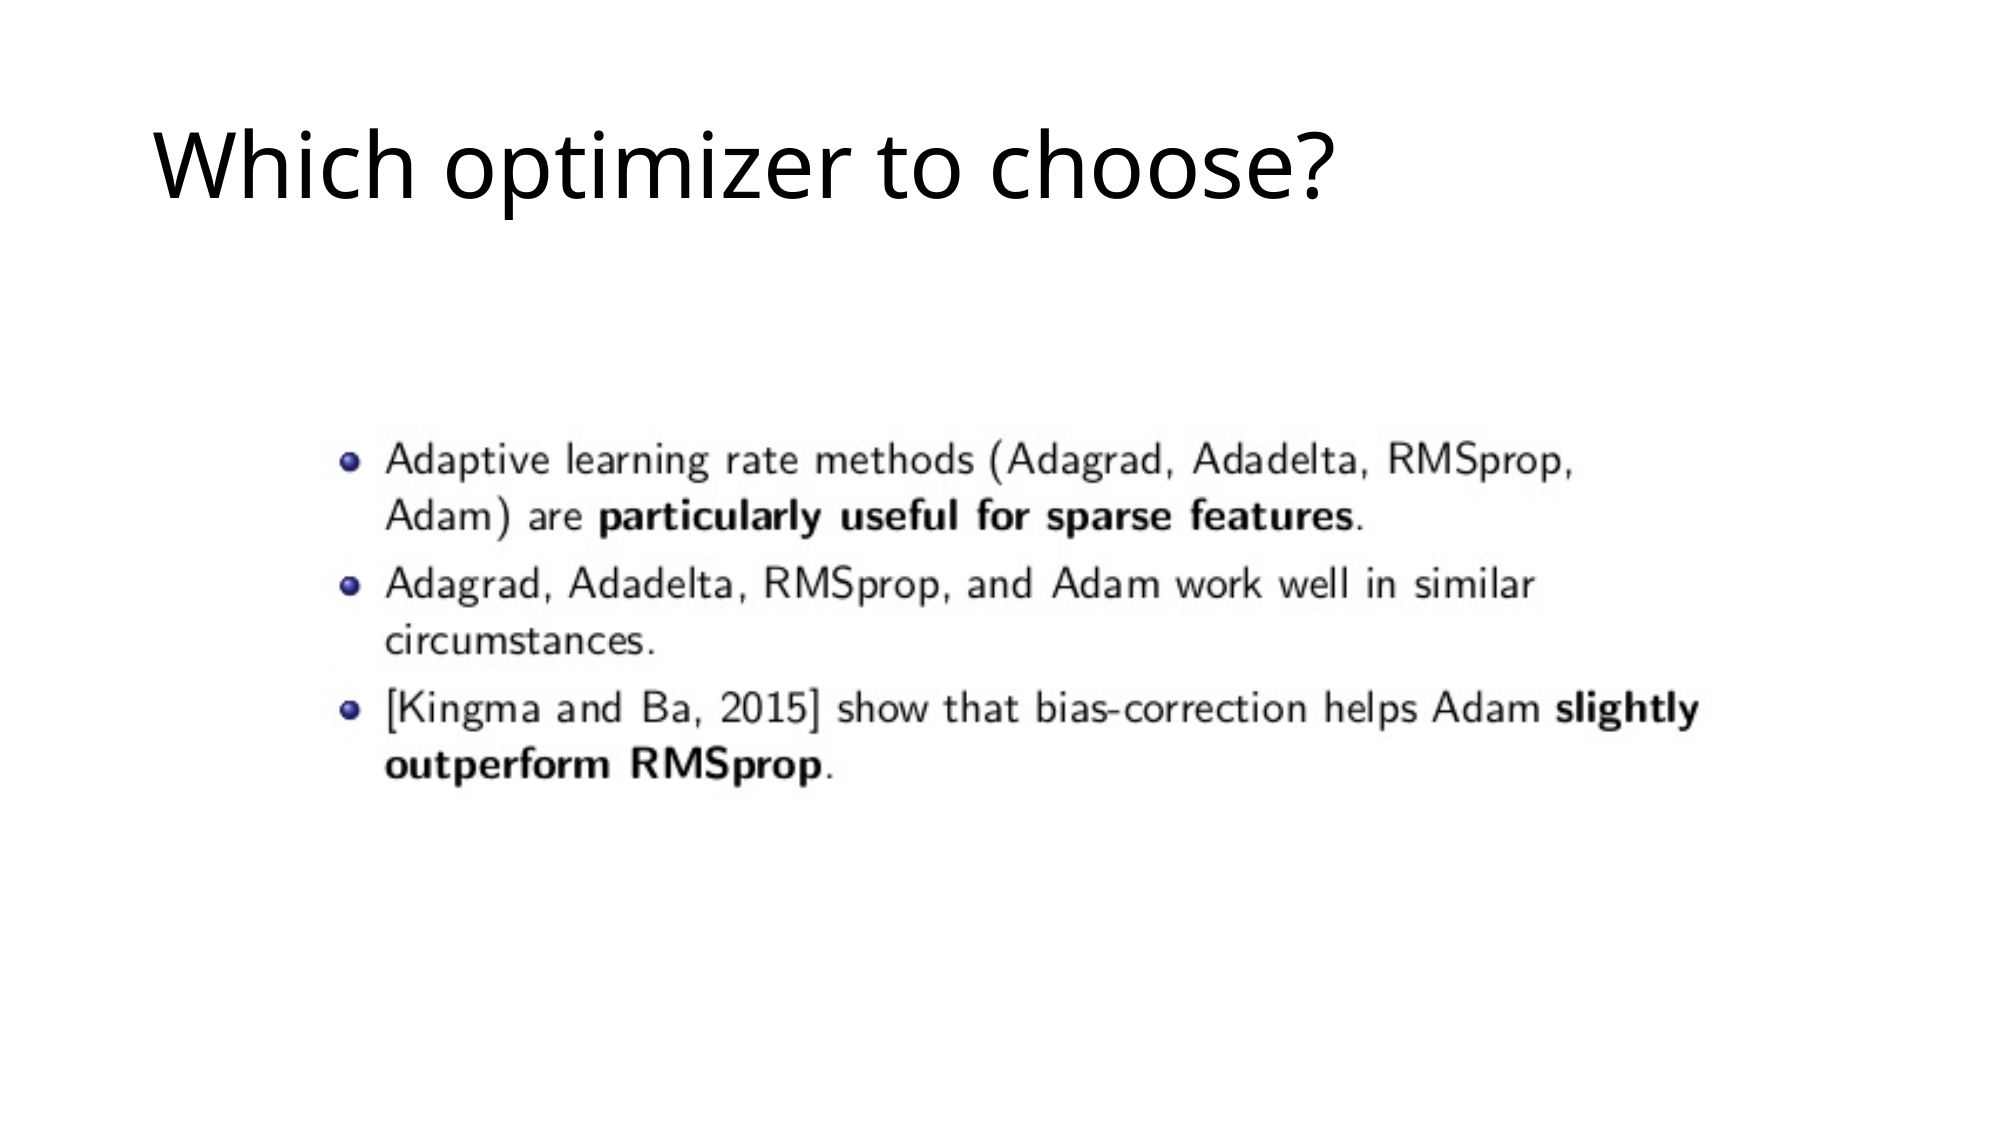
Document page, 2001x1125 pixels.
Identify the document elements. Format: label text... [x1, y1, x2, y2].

title Which optimizer to choose? [137, 59, 1863, 278]
picture [249, 274, 1746, 913]
